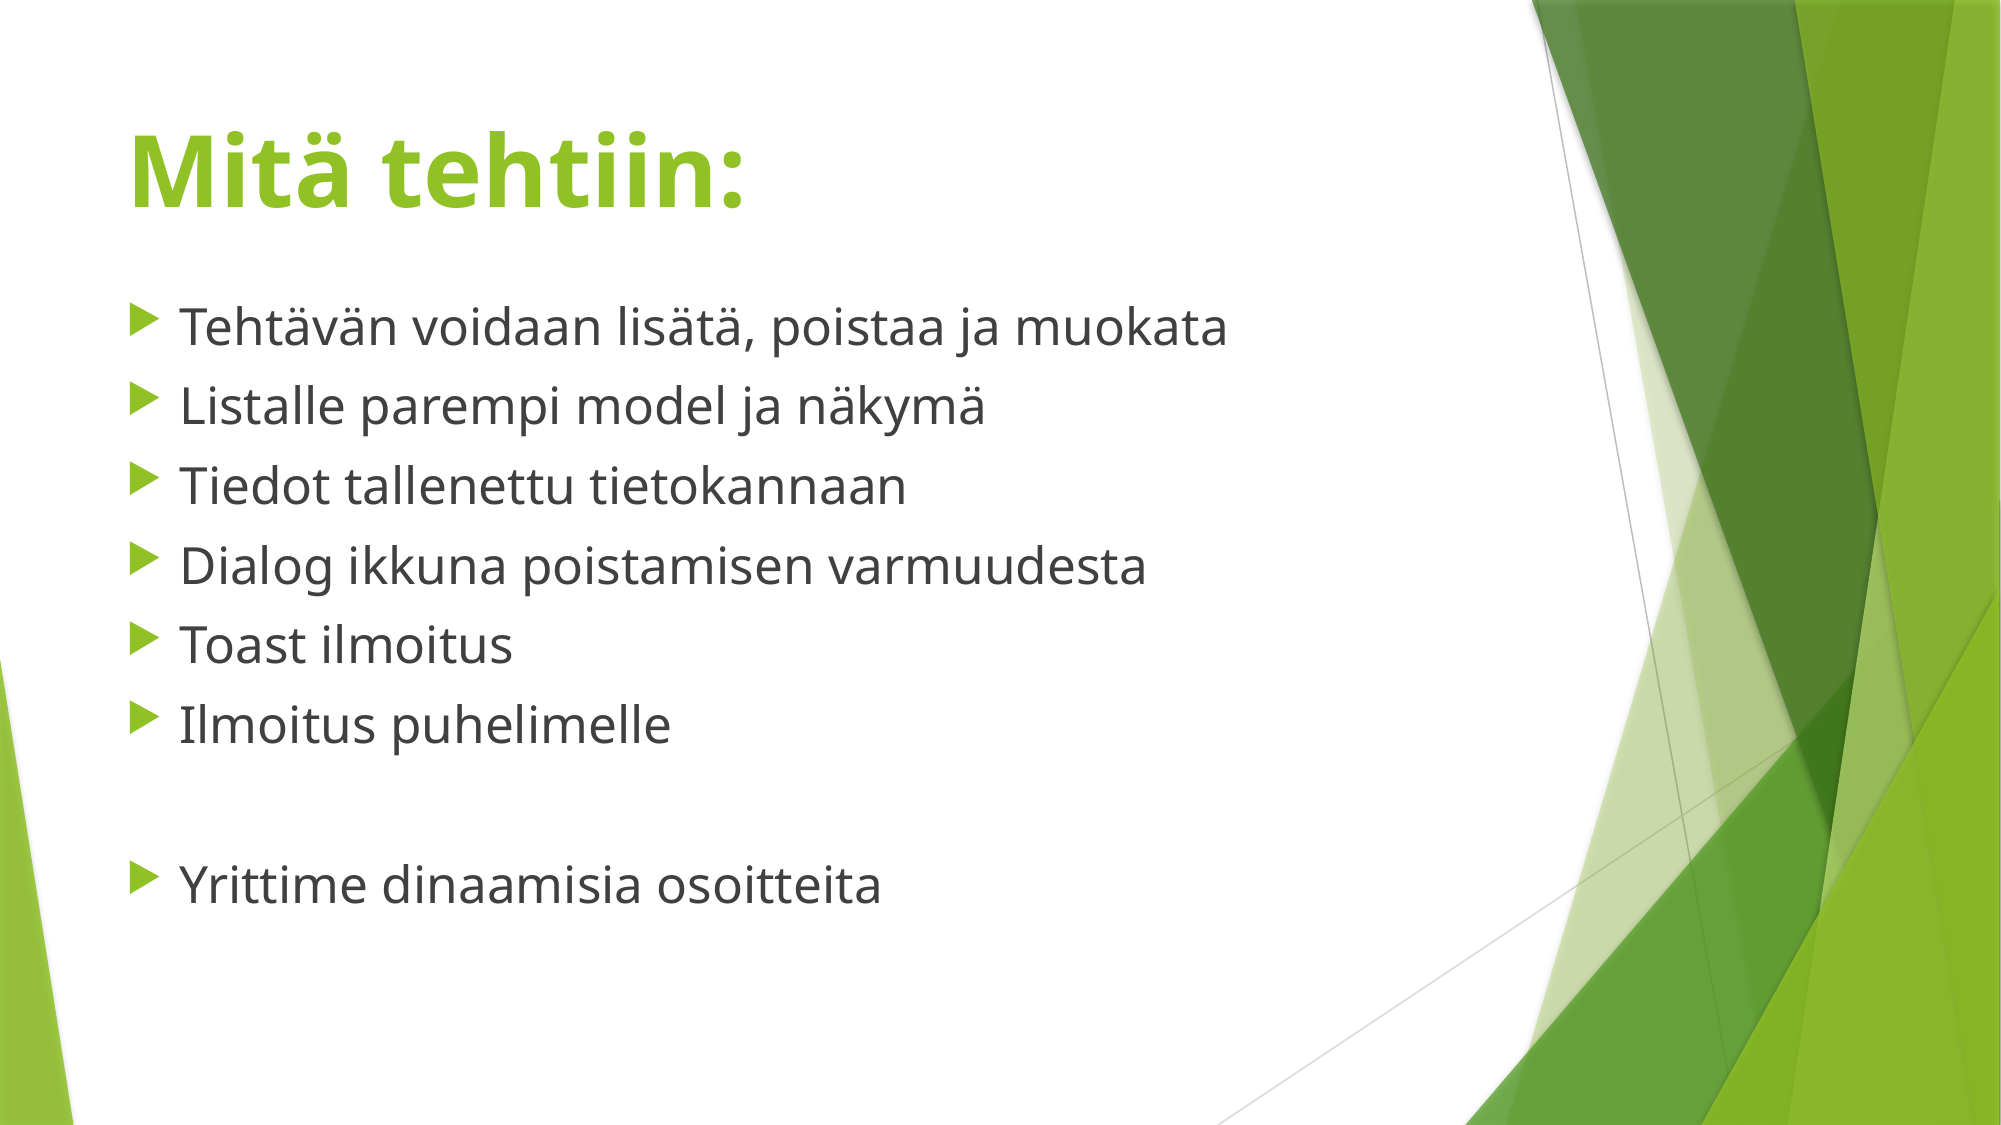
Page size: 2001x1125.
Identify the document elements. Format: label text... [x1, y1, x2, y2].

list Tehtävän voidaan lisätä, poistaa ja muokata Listalle parempi model ja näkymä Tiedot tallenettu tietokannaan Dialog ikkuna poistamisen varmuudesta Toast ilmoitus Ilmoitus puhelimelle Yrittime dinaamisia osoitteita [111, 286, 1522, 923]
title Mitä tehtiin: [111, 99, 1522, 286]
